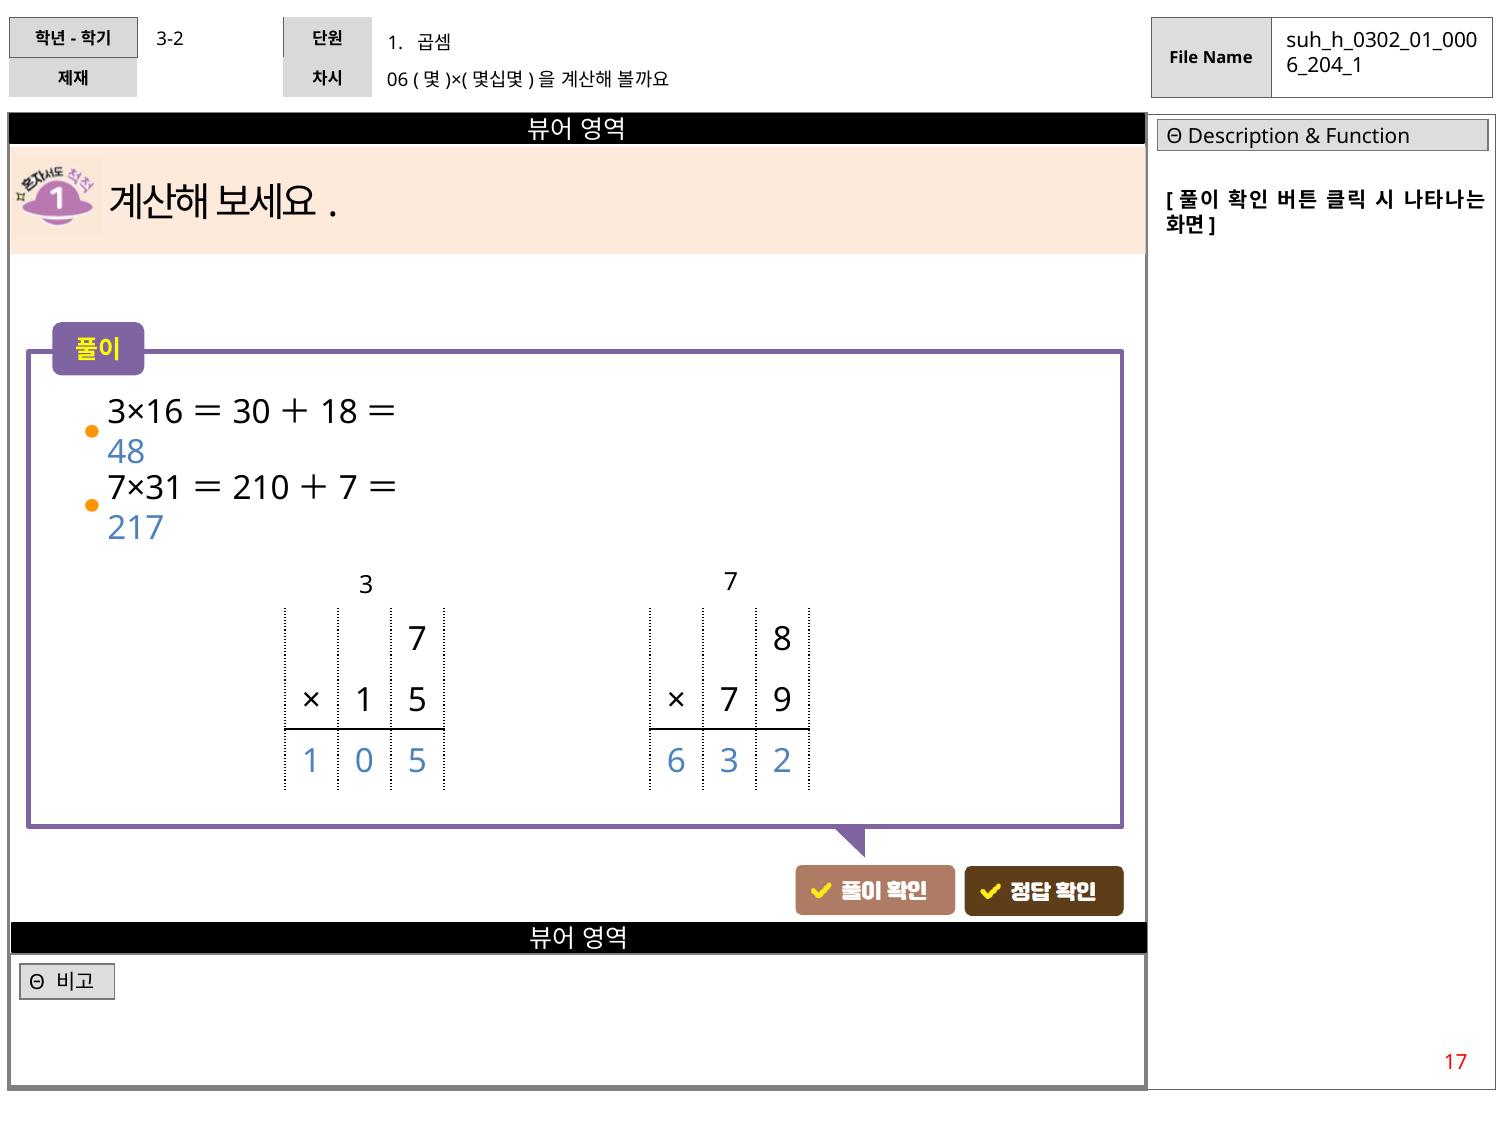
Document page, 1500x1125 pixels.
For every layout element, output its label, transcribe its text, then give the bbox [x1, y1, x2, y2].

text_box 계산해 보세요. [104, 169, 367, 233]
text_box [84, 476, 461, 537]
picture [12, 156, 101, 235]
text_box [9, 145, 1148, 256]
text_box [84, 400, 438, 461]
text_box suh_h_0302_01_0006_204_1 [1271, 18, 1500, 84]
text_box [1145, 160, 1500, 326]
table_header Θ Description & Function [1158, 120, 1487, 150]
picture [963, 863, 1126, 918]
text_box [풀이 확인 버튼 클릭 시 나타나는 화면] [1151, 179, 1500, 319]
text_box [28, 321, 1123, 858]
picture [793, 862, 956, 917]
